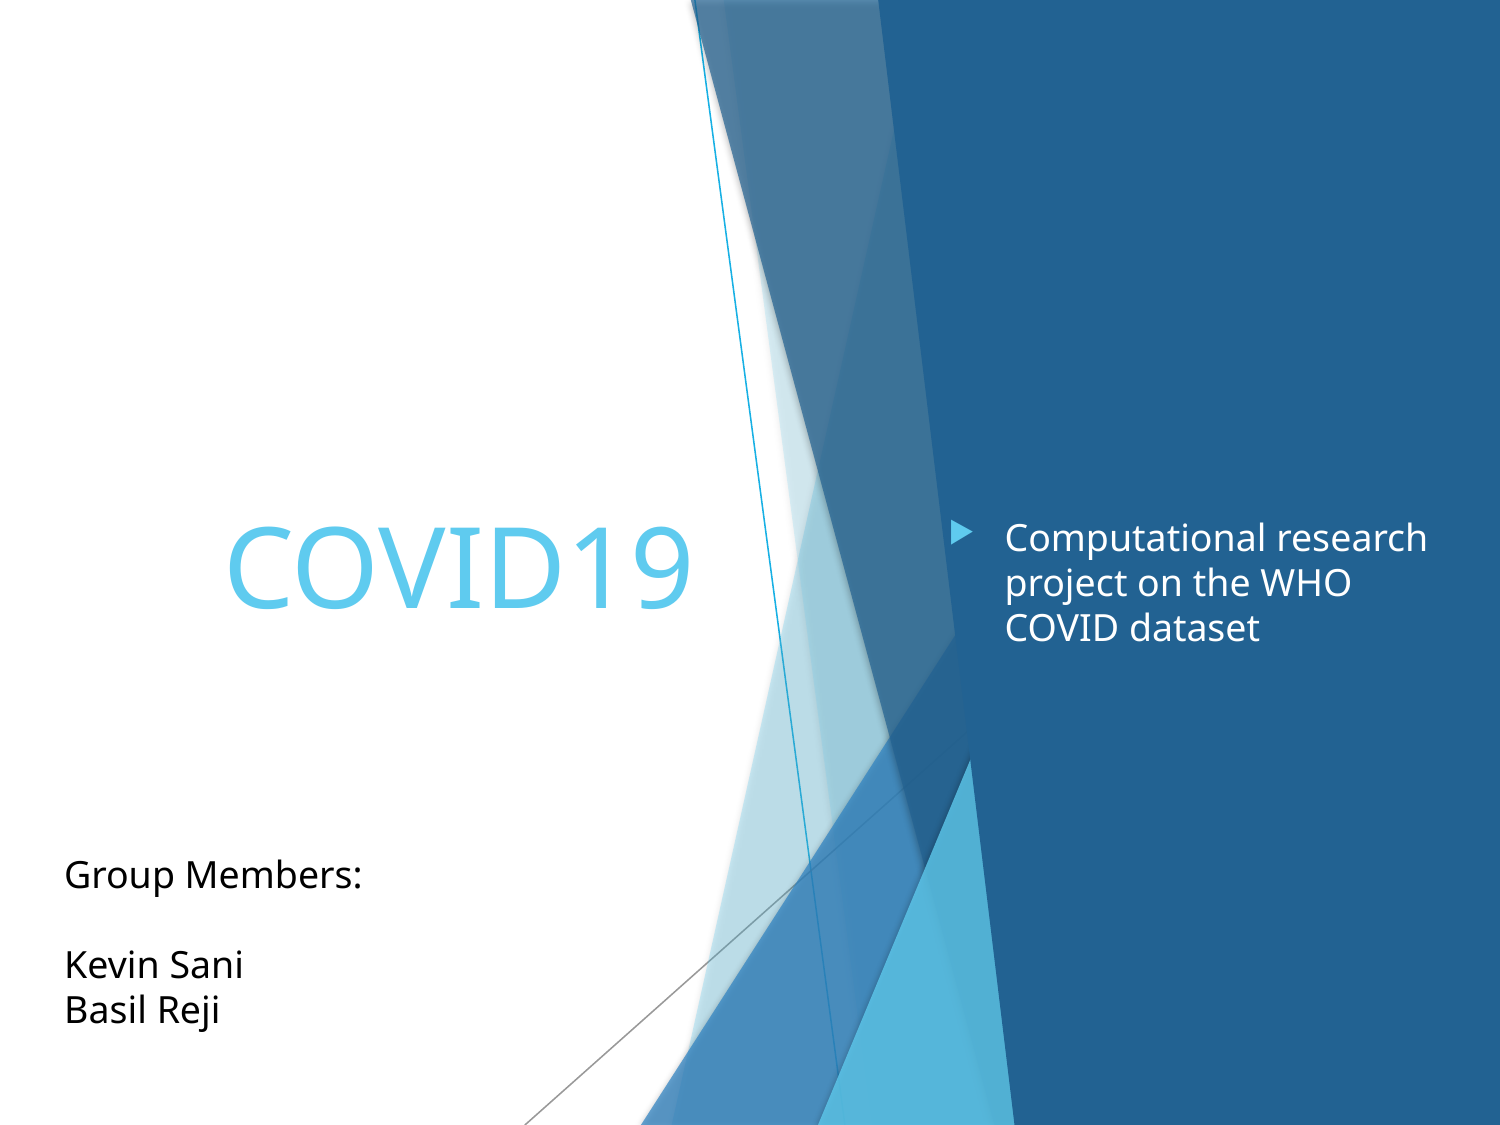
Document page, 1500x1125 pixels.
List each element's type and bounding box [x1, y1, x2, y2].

text_box [0, 0, 521, 1125]
text_box [1113, 0, 1500, 1125]
text_box [524, 0, 1112, 1125]
